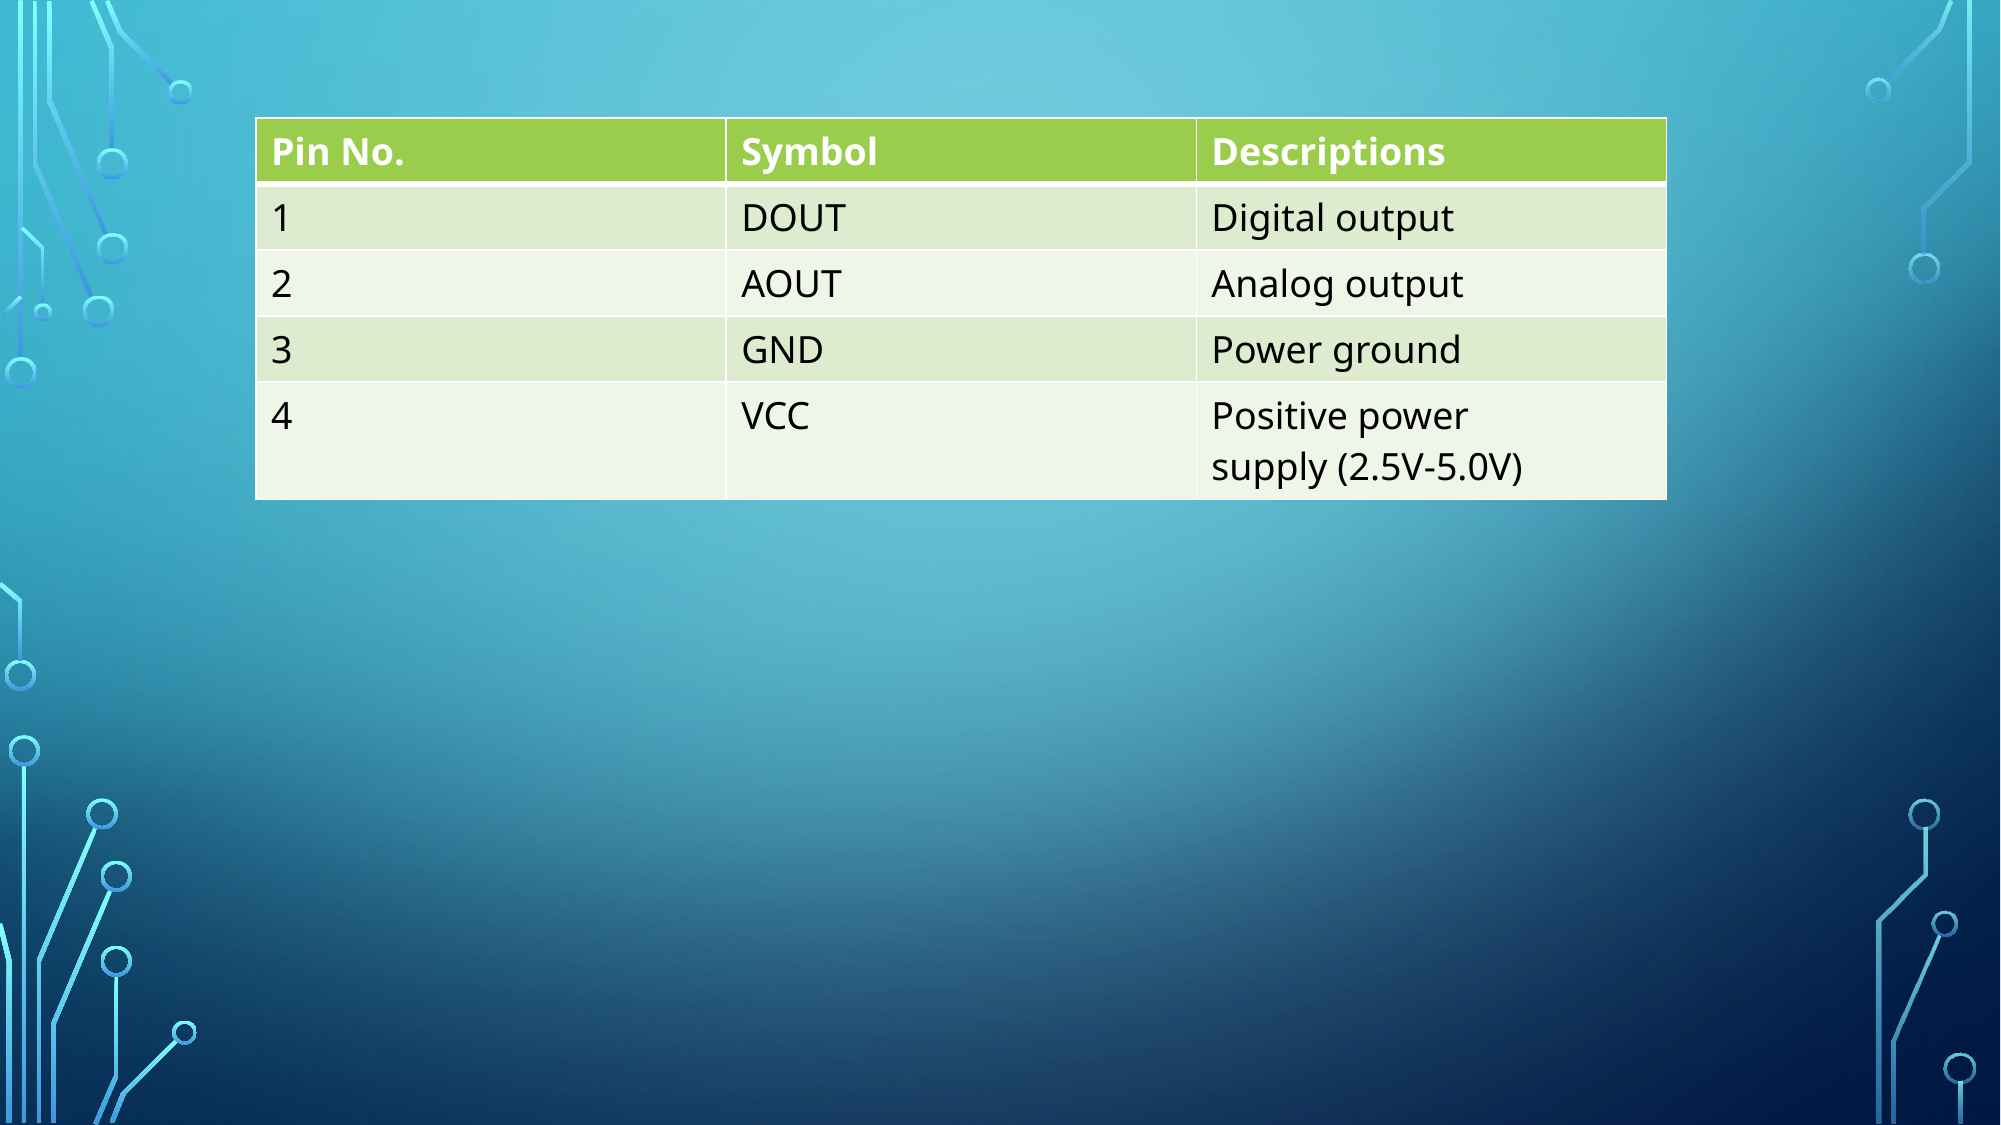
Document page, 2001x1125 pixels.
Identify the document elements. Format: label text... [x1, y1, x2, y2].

table_header Symbol [727, 119, 1196, 181]
table_cell Positive power supply (2.5V-5.0V) [1197, 383, 1666, 499]
table_cell Digital output [1197, 187, 1666, 249]
table_header Pin No. [257, 119, 725, 181]
table_cell Analog output [1197, 251, 1666, 315]
table_cell DOUT [727, 187, 1196, 249]
table_cell Power ground [1197, 317, 1666, 381]
table_cell 1 [257, 187, 725, 249]
table_cell 2 [257, 251, 725, 315]
table_cell GND [727, 317, 1196, 381]
table_cell 4 [257, 383, 725, 499]
table_cell VCC [727, 383, 1196, 499]
table_header Descriptions [1197, 119, 1666, 181]
table_cell AOUT [727, 251, 1196, 315]
table_cell 3 [257, 317, 725, 381]
